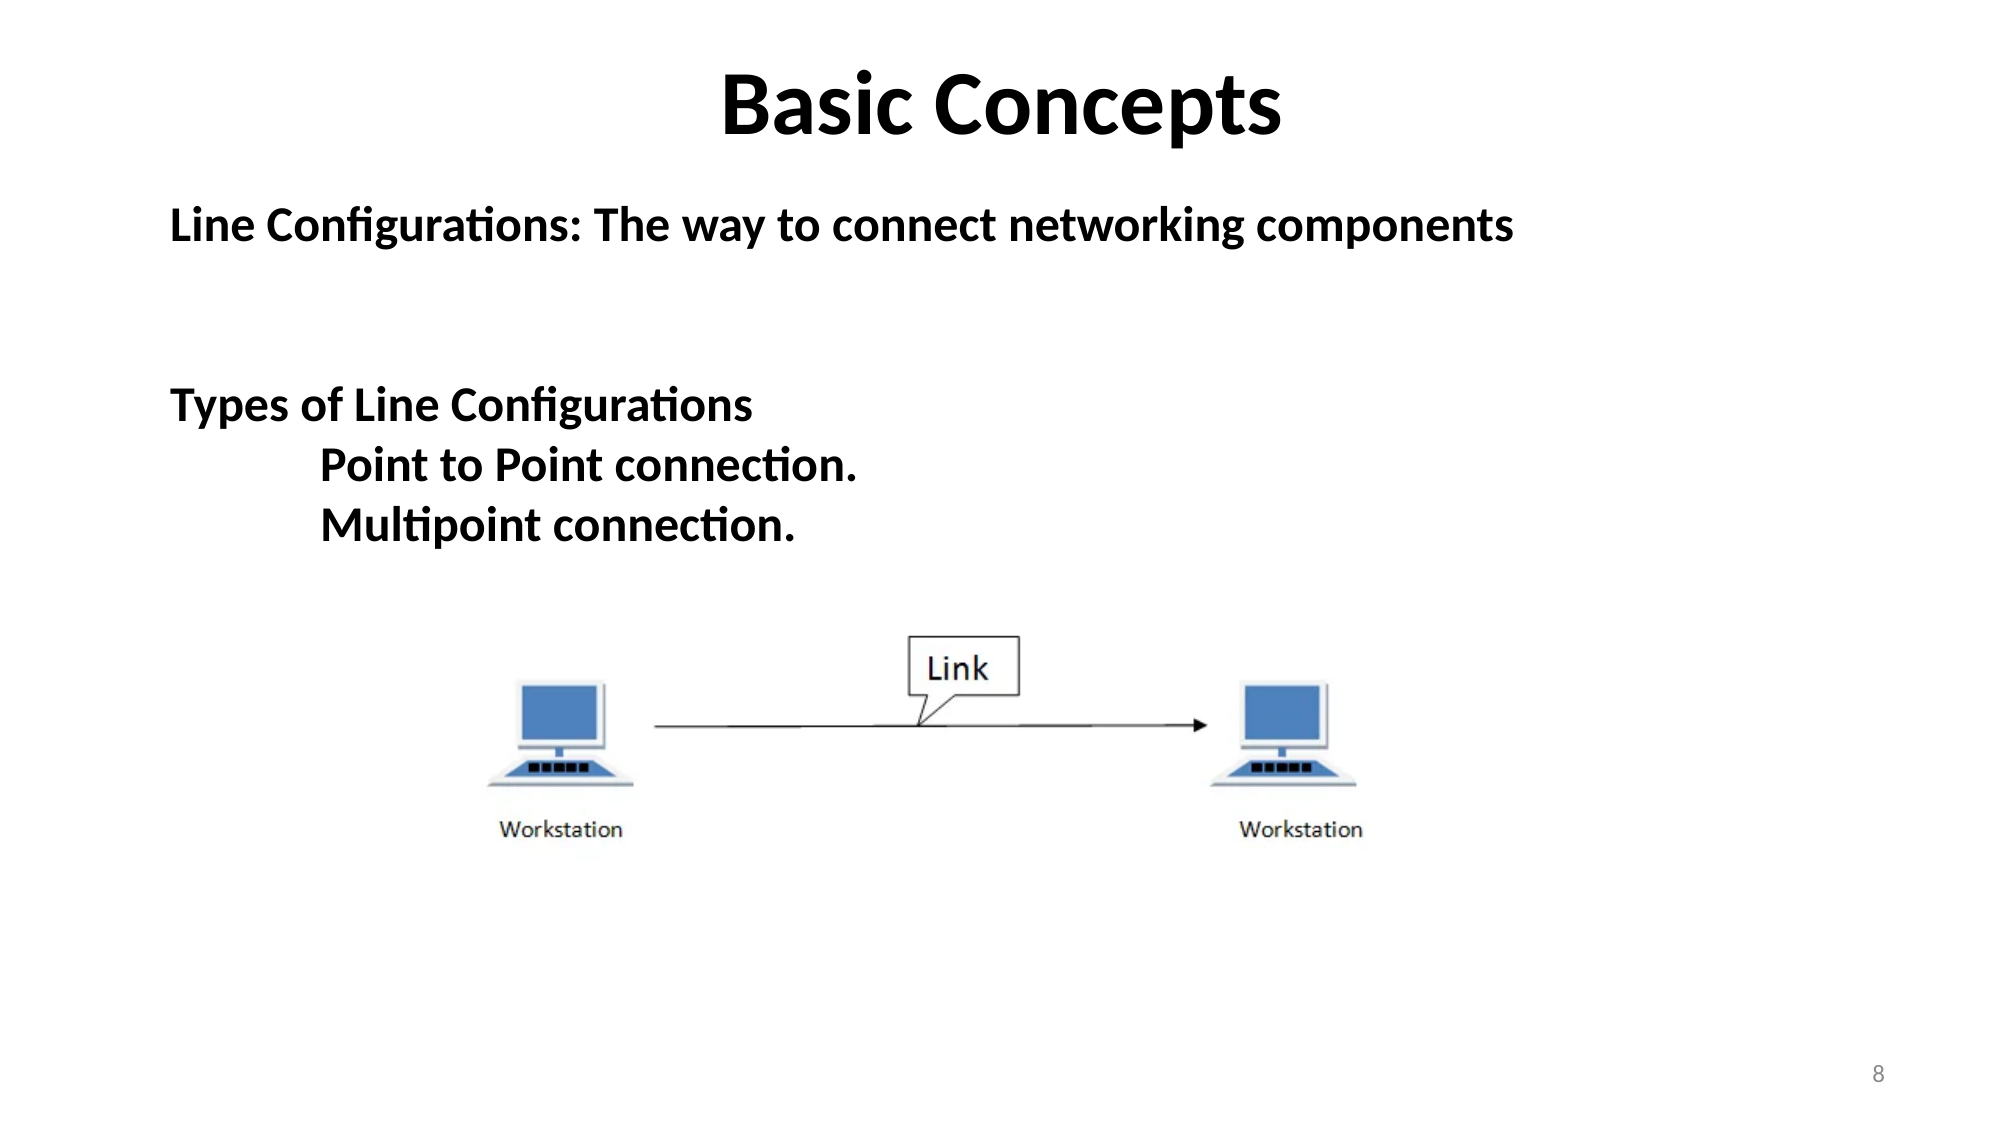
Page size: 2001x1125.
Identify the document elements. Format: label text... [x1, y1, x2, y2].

slide_number 8 [1433, 1042, 1900, 1103]
title Basic Concepts [102, 26, 1903, 169]
picture [432, 597, 1449, 864]
text_box Line Configurations: The way to connect networking components Types of Line Configurations Point to Point connection. Multipoint connection. [155, 184, 1863, 920]
